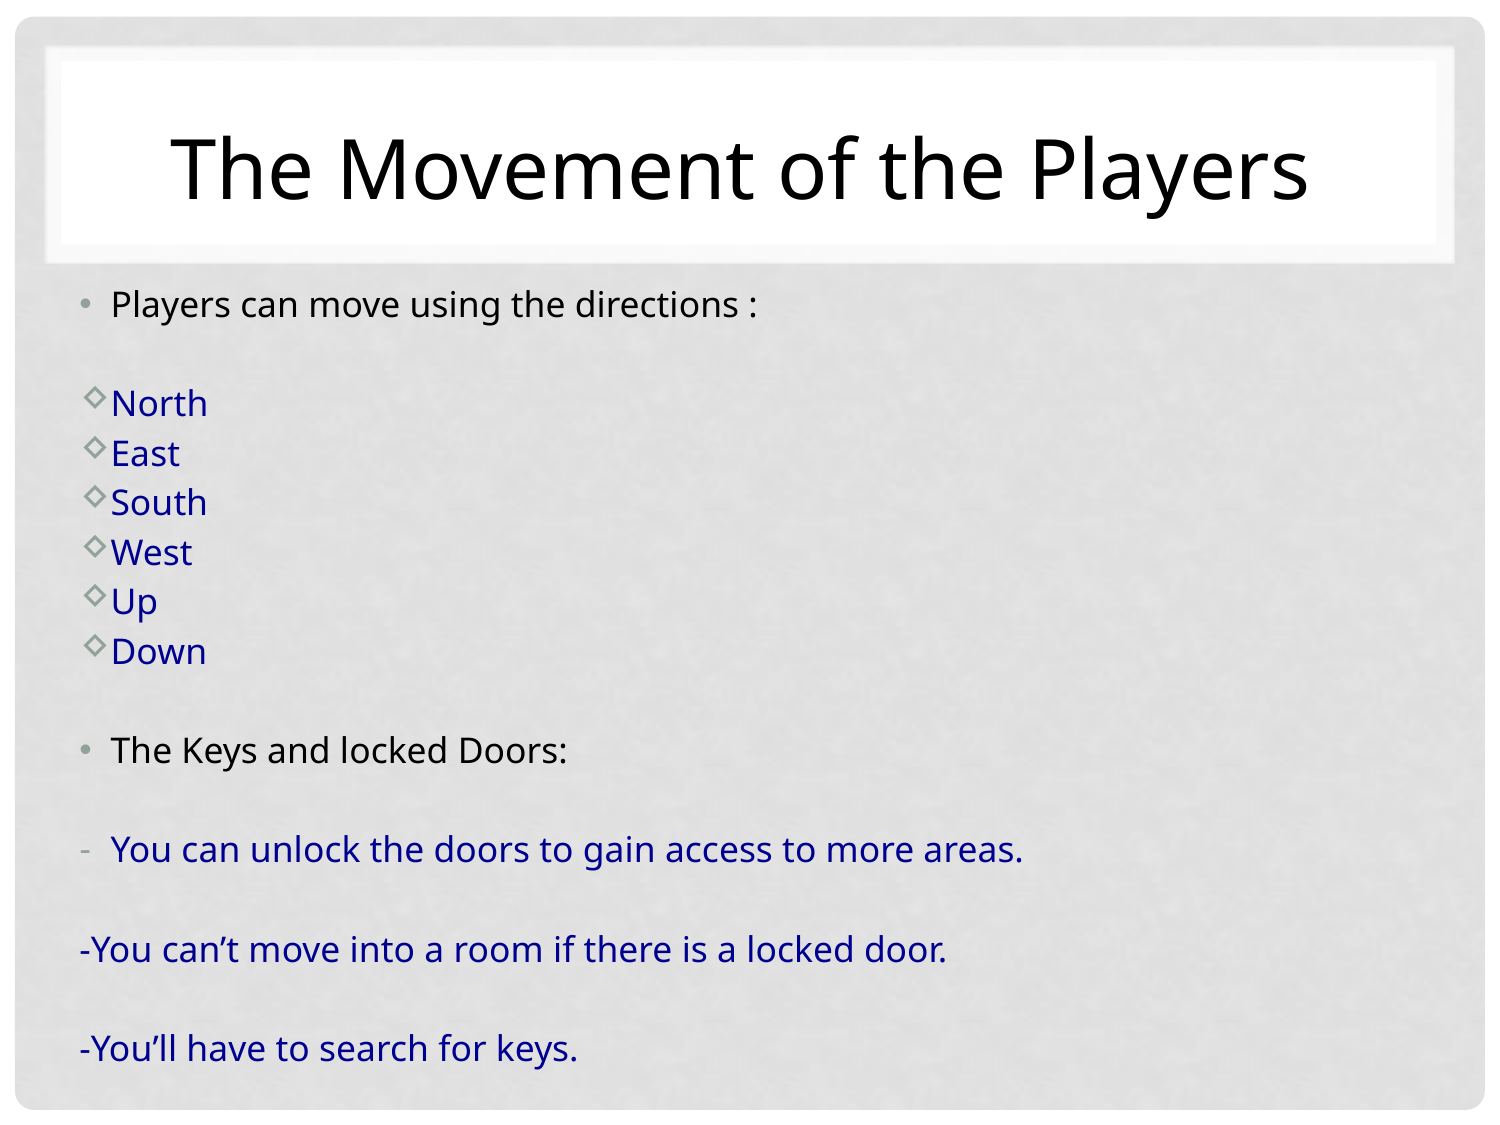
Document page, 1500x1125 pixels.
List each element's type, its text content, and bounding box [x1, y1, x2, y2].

text_box The Movement of the Players [155, 108, 1346, 224]
list Players can move using the directions : North East South West Up Down The Keys and locked Doors: You can unlock the doors to gain access to more areas. -You can’t move into a room if there is a locked door. -You’ll have to search for keys. [48, 274, 1434, 1082]
